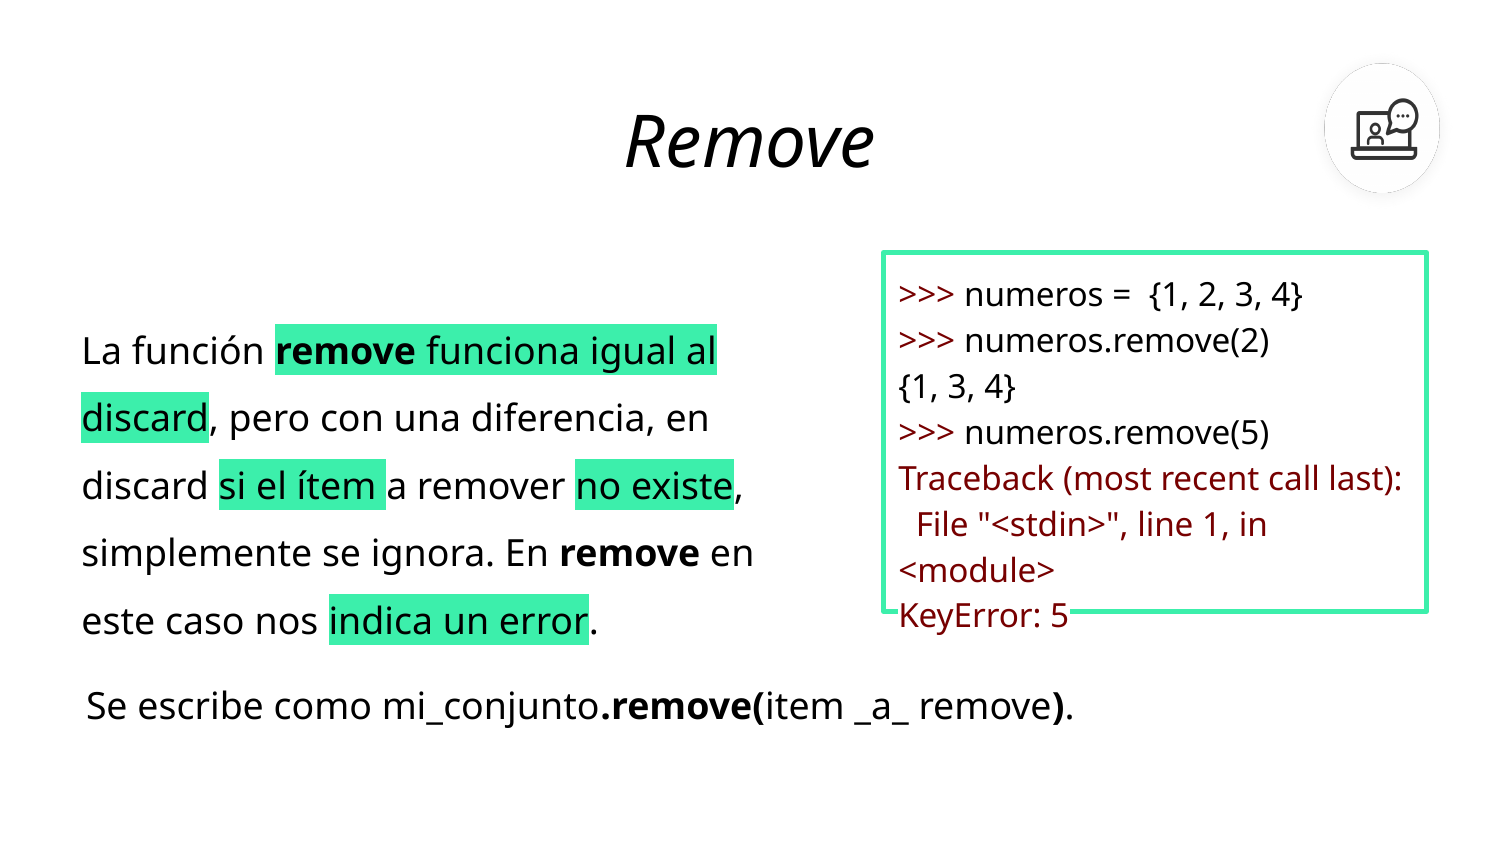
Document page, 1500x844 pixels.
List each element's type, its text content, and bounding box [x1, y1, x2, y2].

text_box >>> numeros = {1, 2, 3, 4} >>> numeros.remove(2) {1, 3, 4} >>> numeros.remove(5) Traceback (most recent call last): File "<stdin>", line 1, in <module> KeyError: 5 [883, 252, 1427, 612]
text_box Se escribe como mi_conjunto.remove(item _a_ remove). [71, 644, 1429, 742]
text_box La función remove funciona igual al discard, pero con una diferencia, en discard si el ítem a remover no existe, simplemente se ignora. En remove en este caso nos indica un error. [66, 289, 839, 713]
picture [1309, 47, 1455, 209]
text_box Remove [296, 57, 1204, 220]
